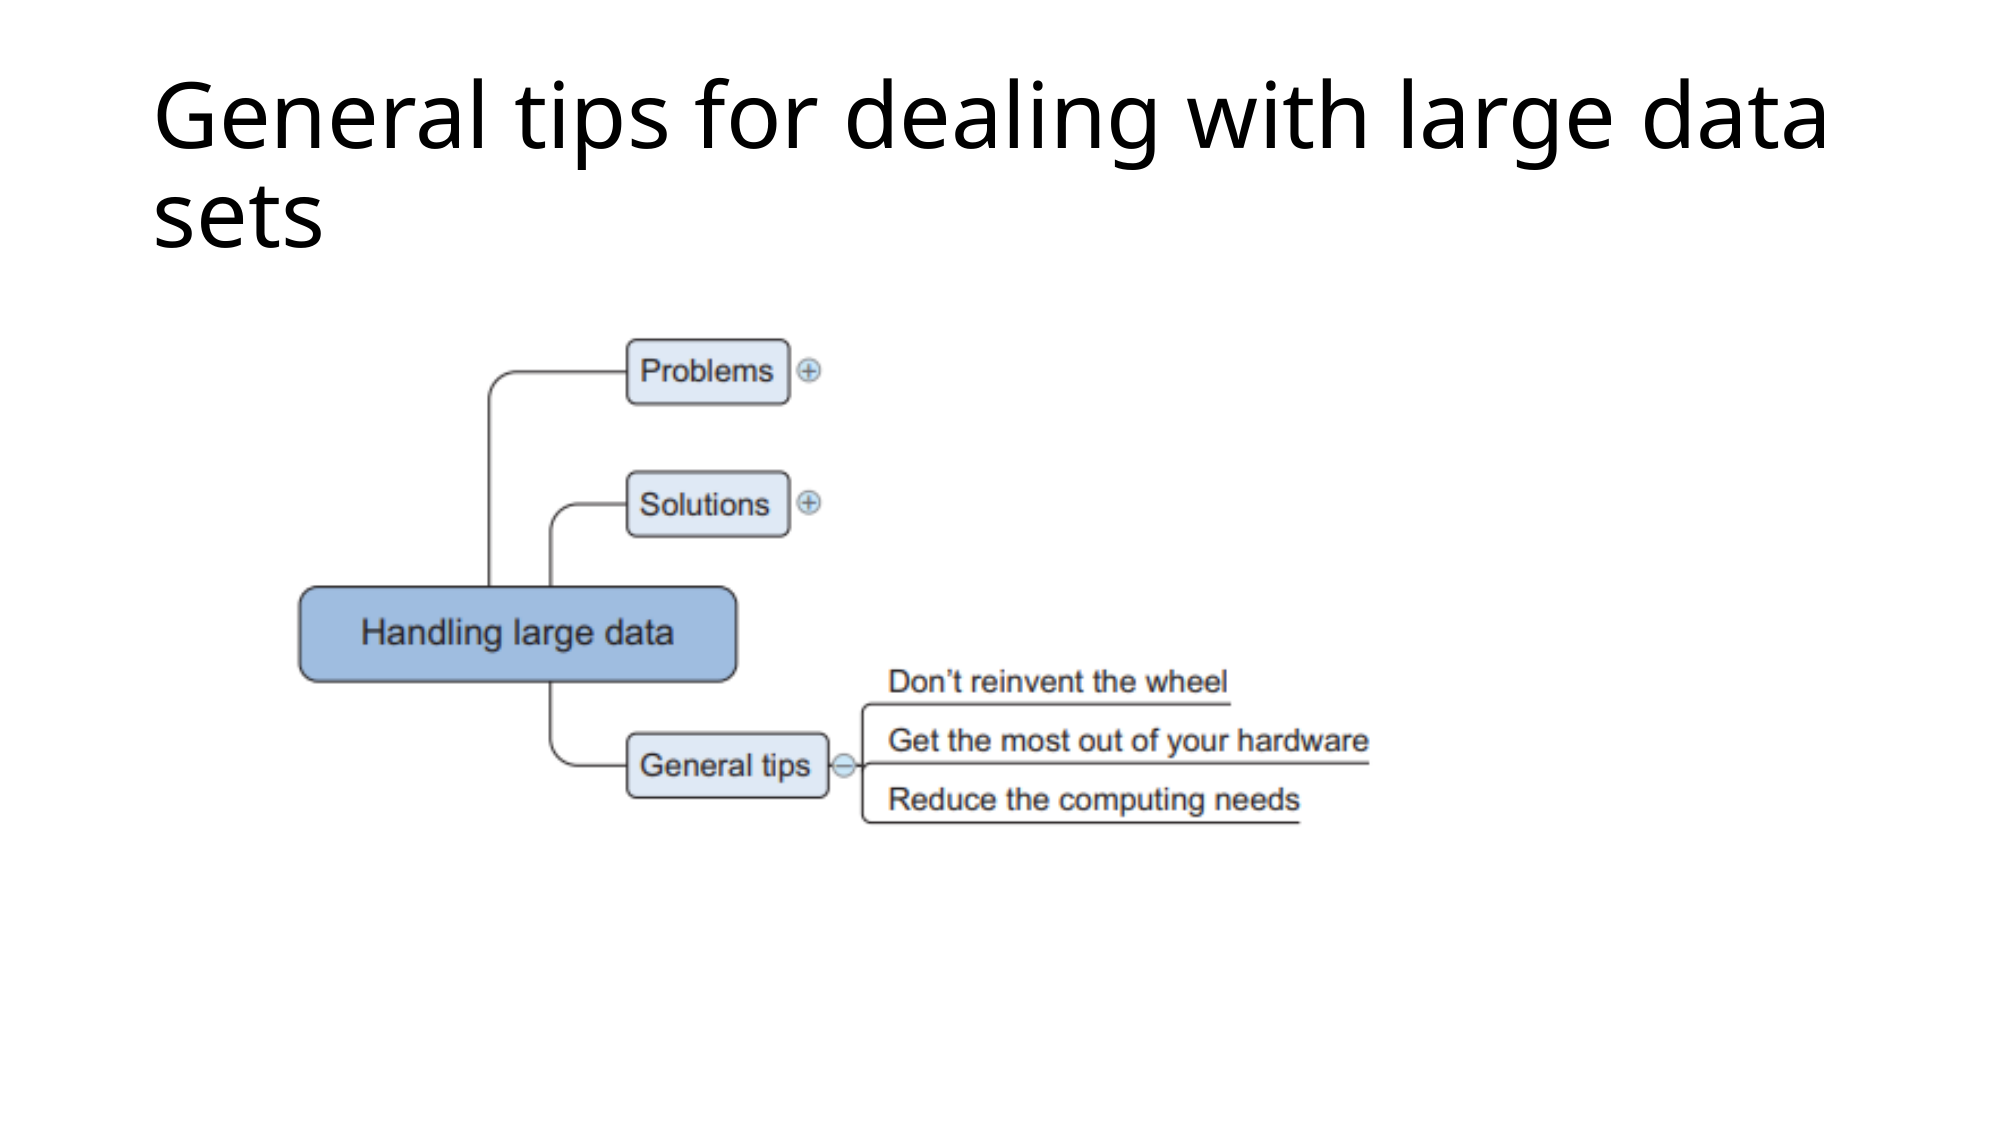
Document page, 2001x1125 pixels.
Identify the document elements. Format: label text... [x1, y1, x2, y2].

title General tips for dealing with large data sets [137, 59, 1863, 278]
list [248, 296, 1397, 847]
